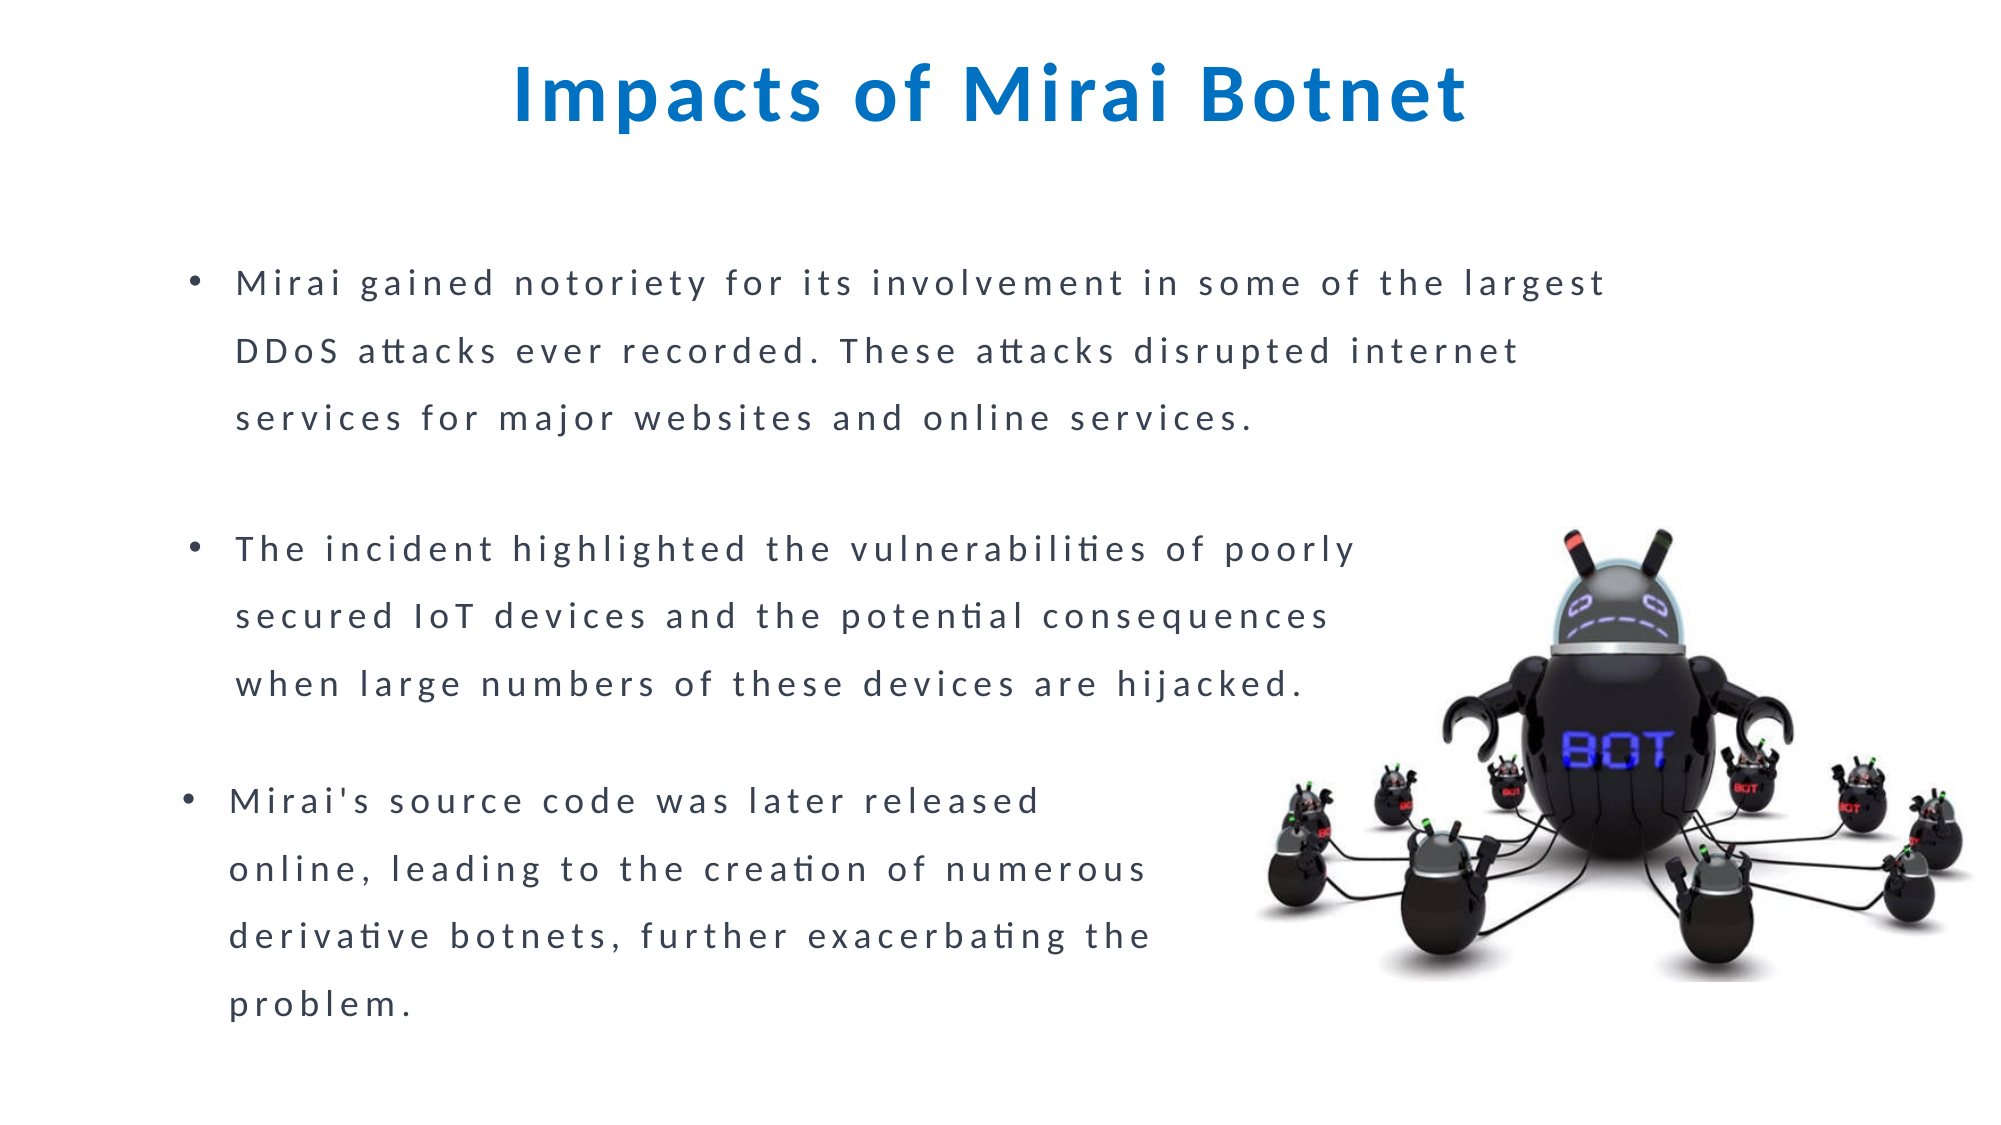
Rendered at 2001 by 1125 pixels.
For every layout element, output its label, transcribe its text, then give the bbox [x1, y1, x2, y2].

text_box Impacts of Mirai Botnet [497, 30, 1483, 146]
text_box The incident highlighted the vulnerabilities of poorly secured IoT devices and the potential consequences when large numbers of these devices are hijacked. [173, 493, 1467, 712]
text_box Mirai's source code was later released online, leading to the creation of numerous derivative botnets, further exacerbating the problem. [167, 746, 1212, 1031]
picture [1227, 526, 2000, 982]
text_box Mirai gained notoriety for its involvement in some of the largest DDoS attacks ever recorded. These attacks disrupted internet services for major websites and online services. [173, 228, 1712, 446]
